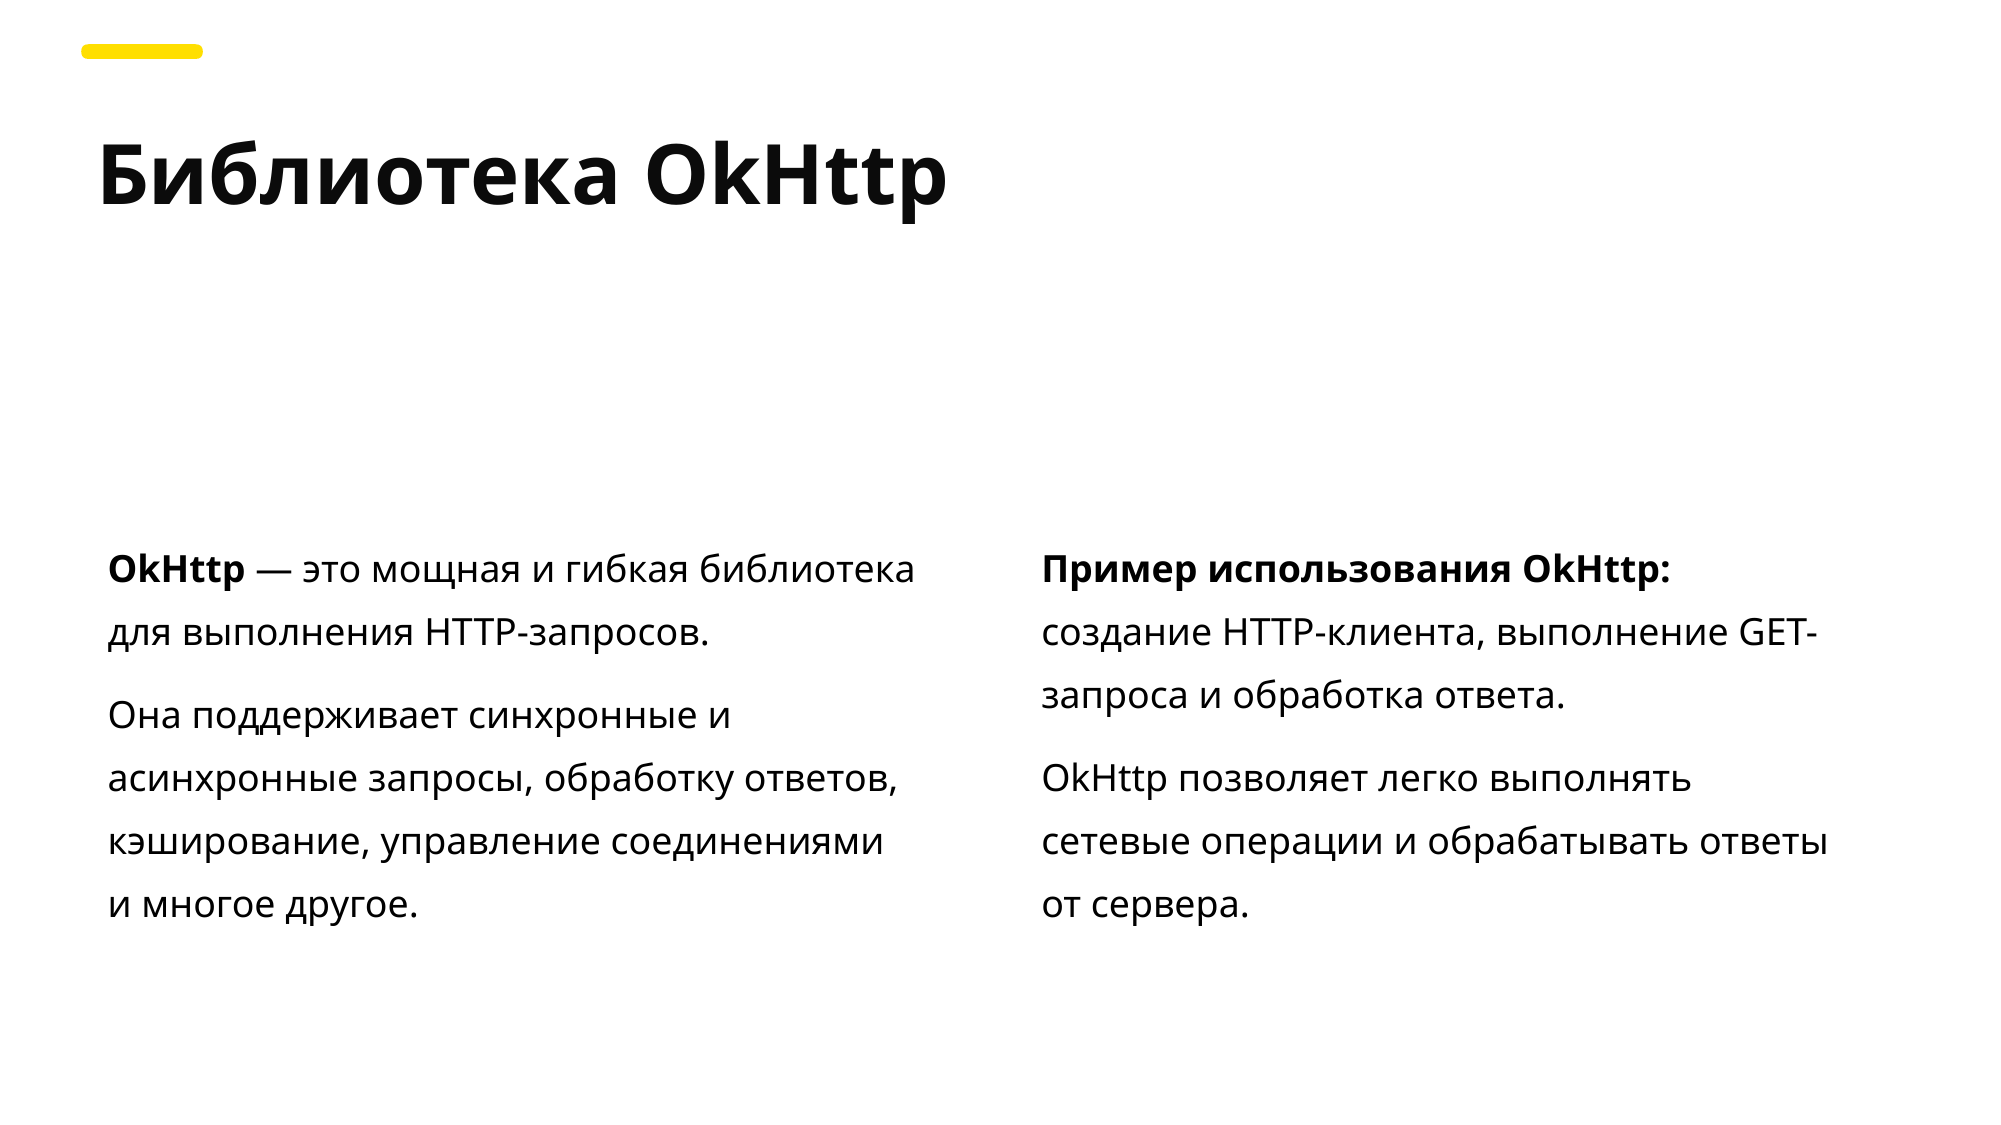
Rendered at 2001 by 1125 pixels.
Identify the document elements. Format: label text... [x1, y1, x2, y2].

text_box Пример использования OkHttp: создание HTTP-клиента, выполнение GET-запроса и обработка ответа. OkHttp позволяет легко выполнять сетевые операции и обрабатывать ответы от сервера. [1026, 519, 1850, 924]
text_box Библиотека OkHttp [81, 108, 1203, 245]
text_box [81, 44, 203, 59]
text_box OkHttp — это мощная и гибкая библиотека для выполнения HTTP-запросов. Она поддерживает синхронные и асинхронные запросы, обработку ответов, кэширование, управление соединениями и многое другое. [93, 519, 933, 924]
